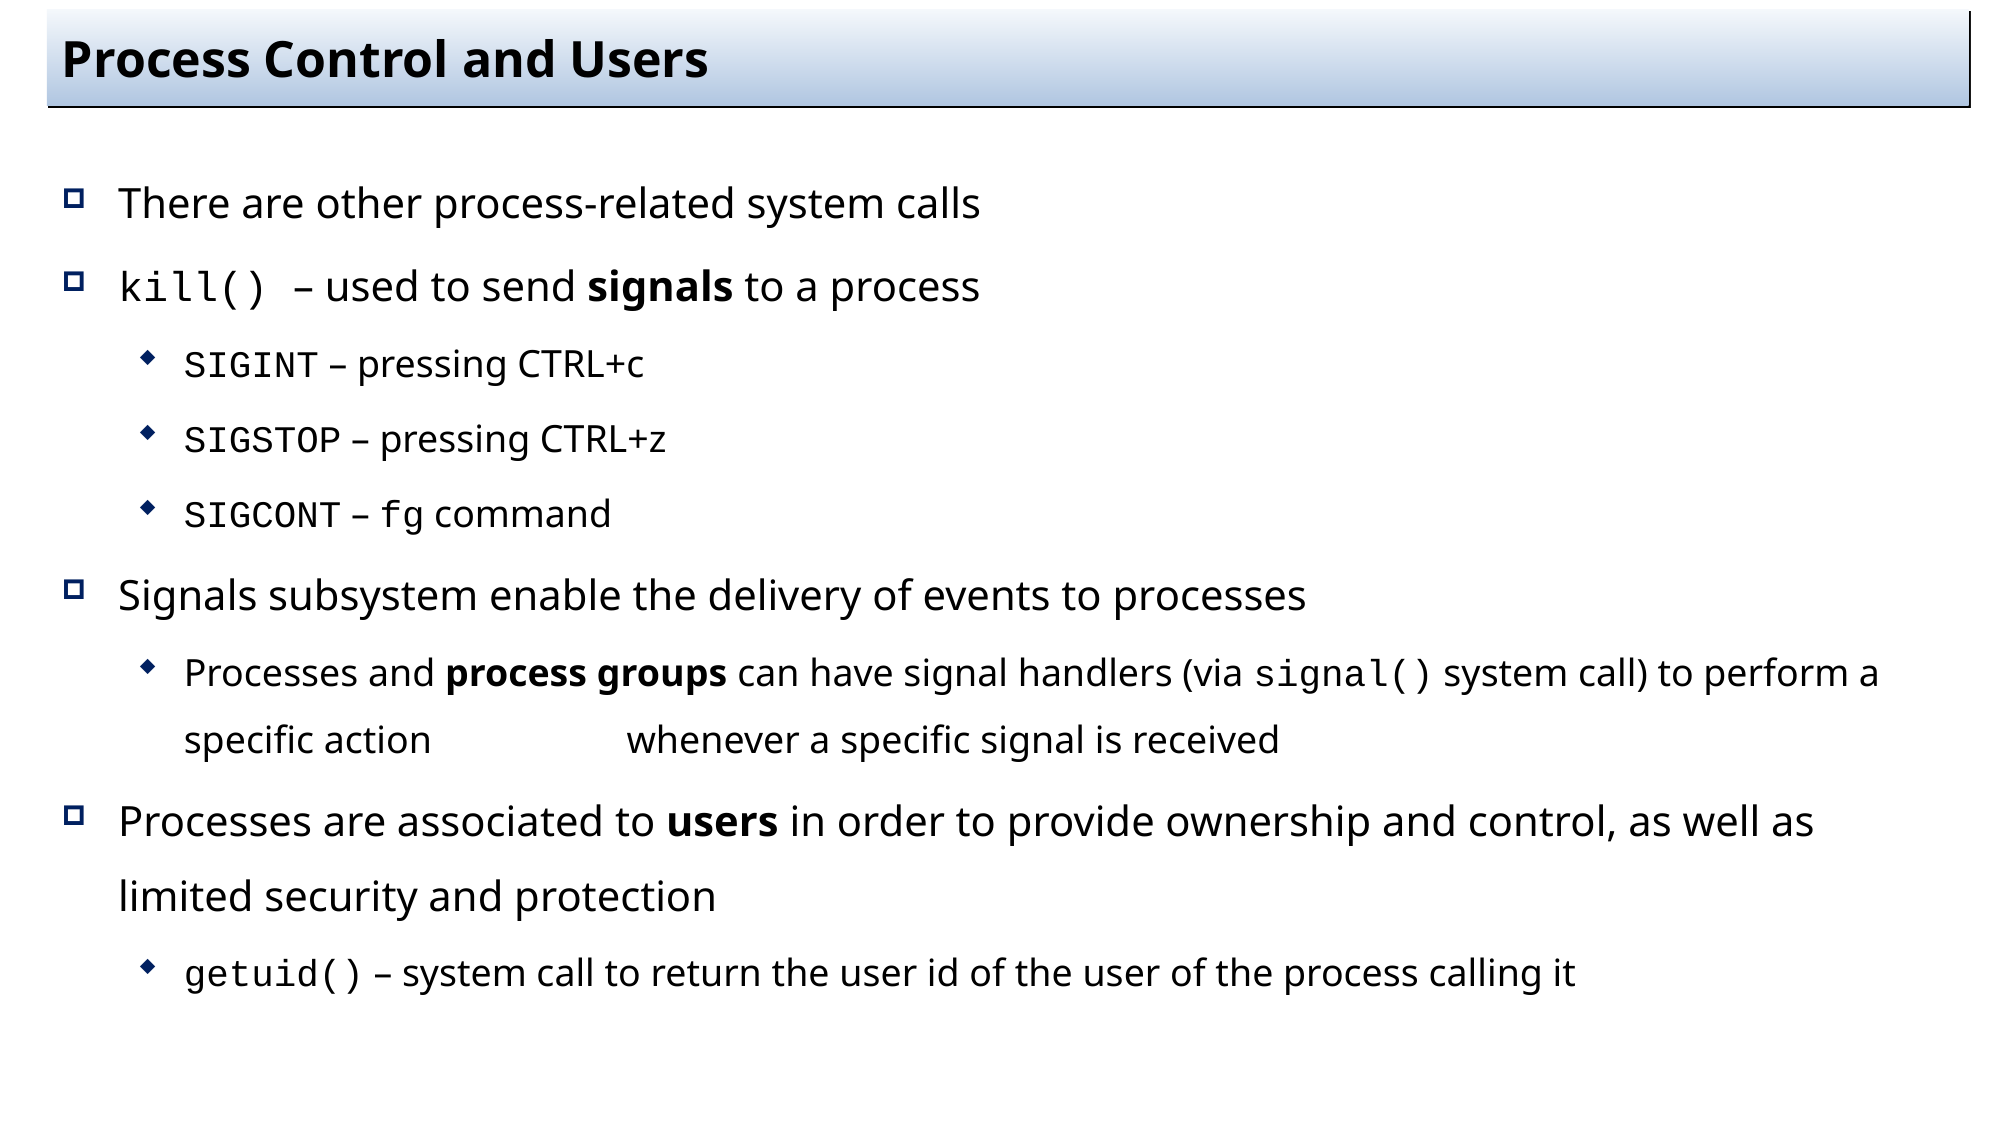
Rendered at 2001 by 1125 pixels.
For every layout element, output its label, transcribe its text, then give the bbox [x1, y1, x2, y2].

title Process Control and Users [46, 8, 1969, 106]
list There are other process-related system calls kill() – used to send signals to a process SIGINT – pressing CTRL+c SIGSTOP – pressing CTRL+z SIGCONT – fg command Signals subsystem enable the delivery of events to processes Processes and process groups can have signal handlers (via signal() system call) to perform a specific action whenever a specific signal is received Processes are associated to users in order to provide ownership and control, as well as limited security and protection getuid() – system call to return the user id of the user of the process calling it [46, 144, 1969, 1048]
